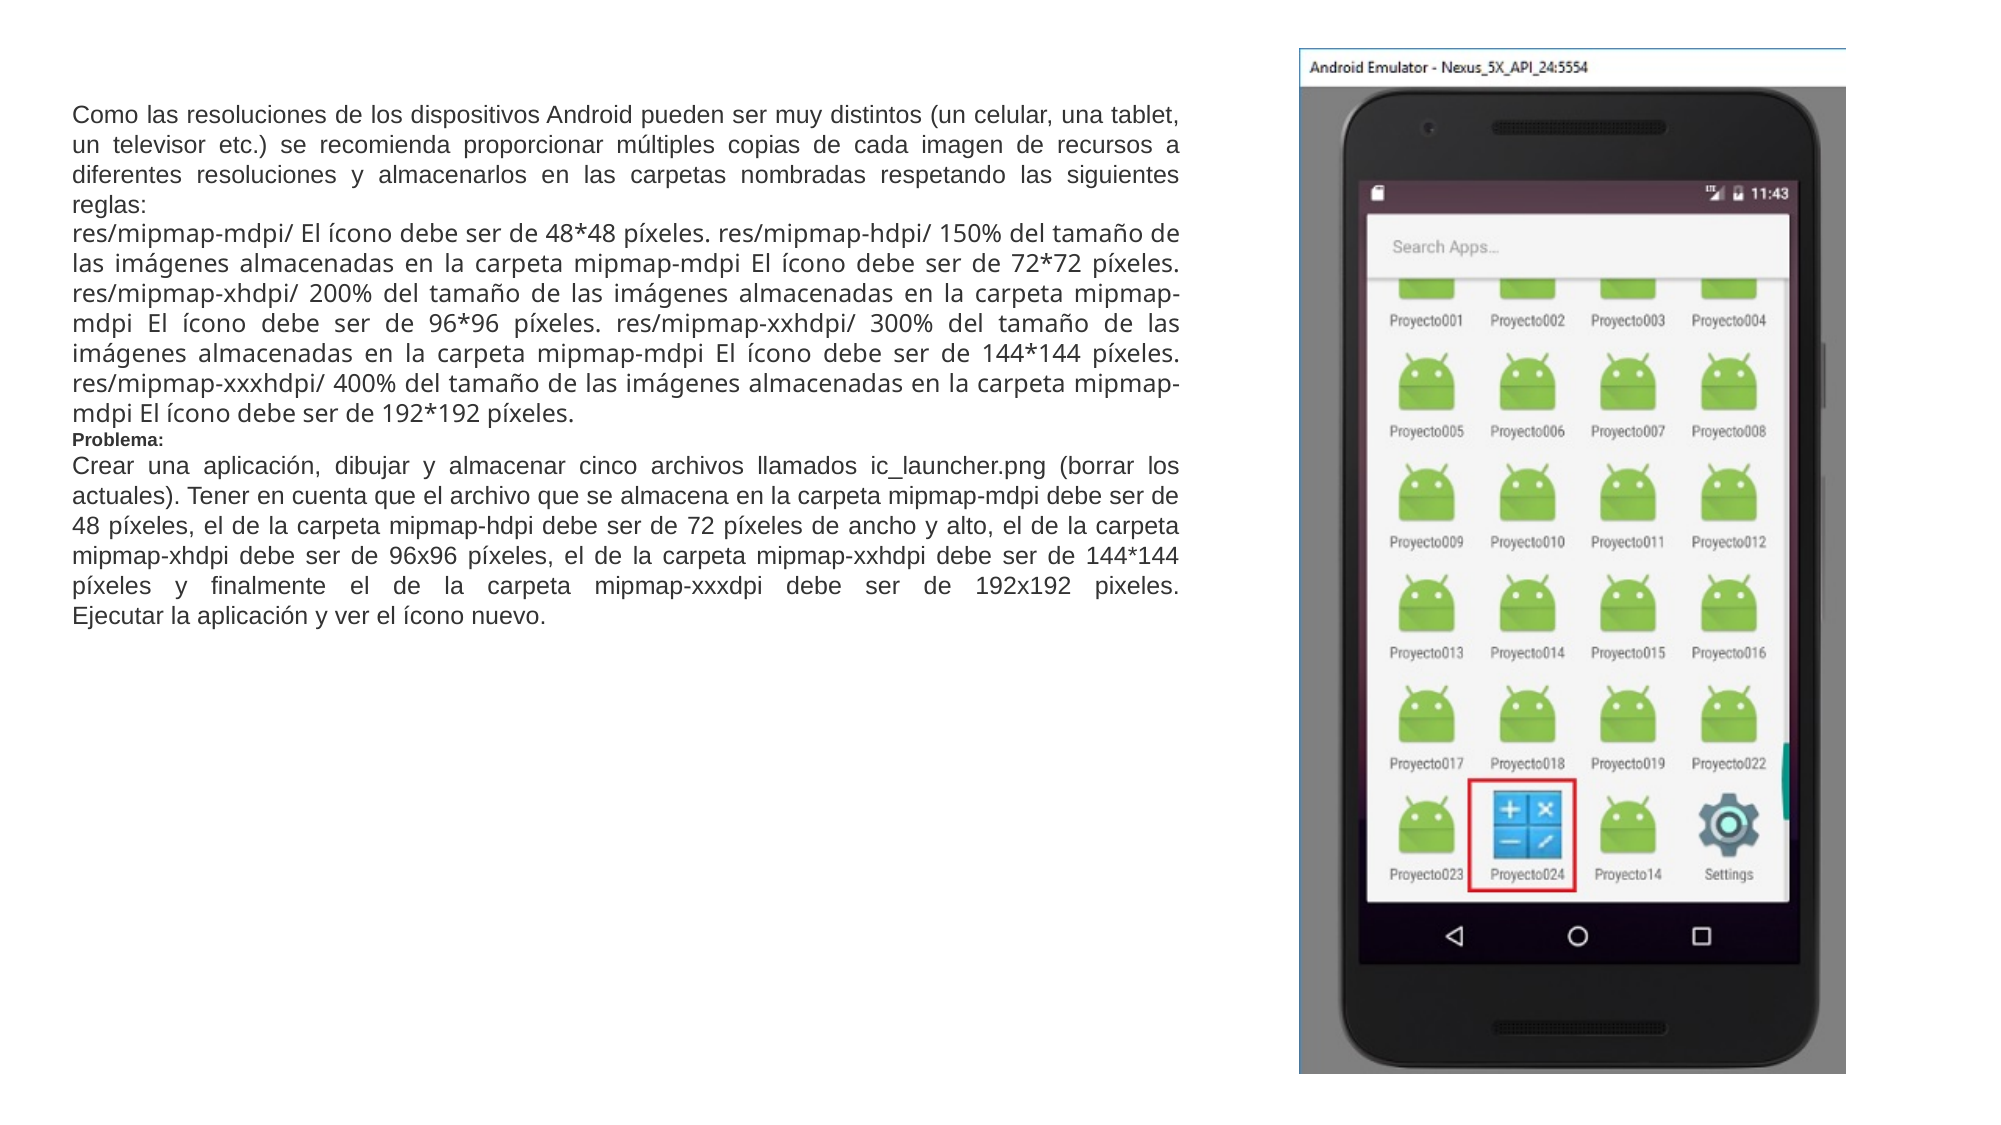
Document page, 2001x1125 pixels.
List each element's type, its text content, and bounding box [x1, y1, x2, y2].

text_box Como las resoluciones de los dispositivos Android pueden ser muy distintos (un celular, una tablet, un televisor etc.) se recomienda proporcionar múltiples copias de cada imagen de recursos a diferentes resoluciones y almacenarlos en las carpetas nombradas respetando las siguientes reglas: res/mipmap-mdpi/ El ícono debe ser de 48*48 píxeles. res/mipmap-hdpi/ 150% del tamaño de las imágenes almacenadas en la carpeta mipmap-mdpi El ícono debe ser de 72*72 píxeles. res/mipmap-xhdpi/ 200% del tamaño de las imágenes almacenadas en la carpeta mipmap-mdpi El ícono debe ser de 96*96 píxeles. res/mipmap-xxhdpi/ 300% del tamaño de las imágenes almacenadas en la carpeta mipmap-mdpi El ícono debe ser de 144*144 píxeles. res/mipmap-xxxhdpi/ 400% del tamaño de las imágenes almacenadas en la carpeta mipmap-mdpi El ícono debe ser de 192*192 píxeles. Problema: Crear una aplicación, dibujar y almacenar cinco archivos llamados ic_launcher.png (borrar los actuales). Tener en cuenta que el archivo que se almacena en la carpeta mipmap-mdpi debe ser de 48 píxeles, el de la carpeta mipmap-hdpi debe ser de 72 píxeles de ancho y alto, el de la carpeta mipmap-xhdpi debe ser de 96x96 píxeles, el de la carpeta mipmap-xxhdpi debe ser de 144*144 píxeles y finalmente el de la carpeta mipmap-xxxdpi debe ser de 192x192 pixeles. Ejecutar la aplicación y ver el ícono nuevo. [56, 90, 1197, 638]
picture [1298, 48, 1846, 1074]
